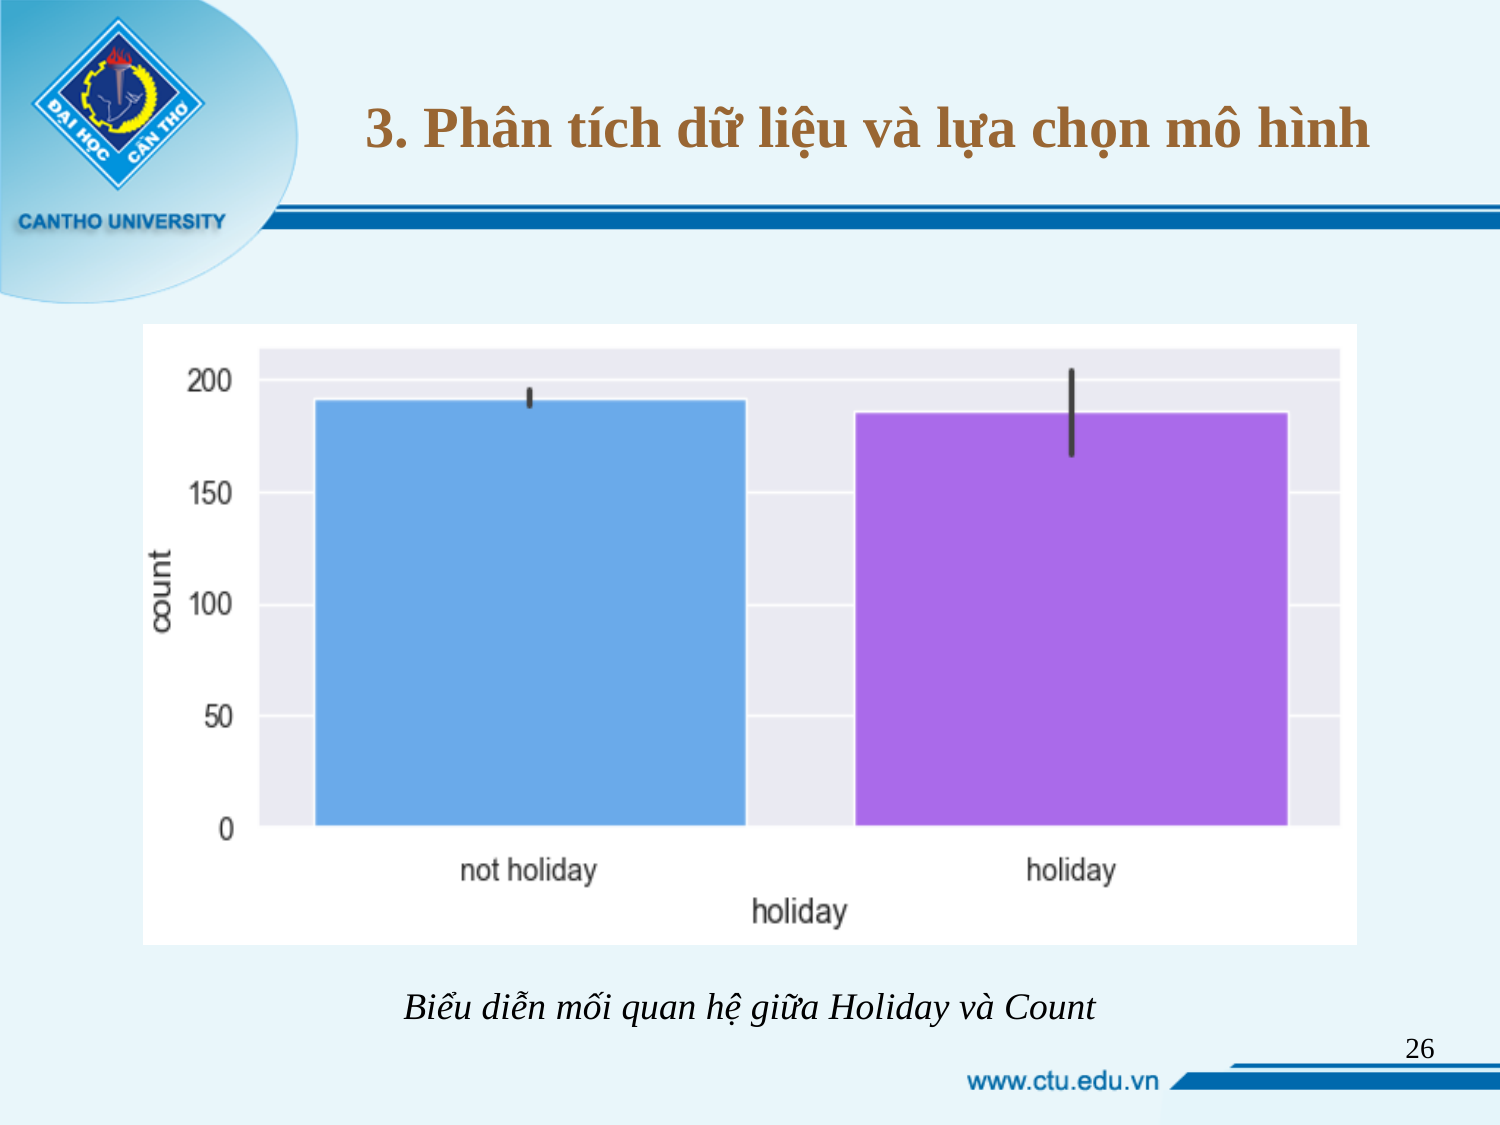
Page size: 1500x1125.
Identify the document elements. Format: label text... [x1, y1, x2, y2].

slide_number 25 [1100, 1021, 1450, 1113]
picture [0, 0, 1500, 1125]
text_box Biểu diễn mối quan hệ giữa Holiday và Count [374, 974, 1125, 1035]
title 3. Phân tích dữ liệu và lựa chọn mô hình [287, 46, 1450, 202]
